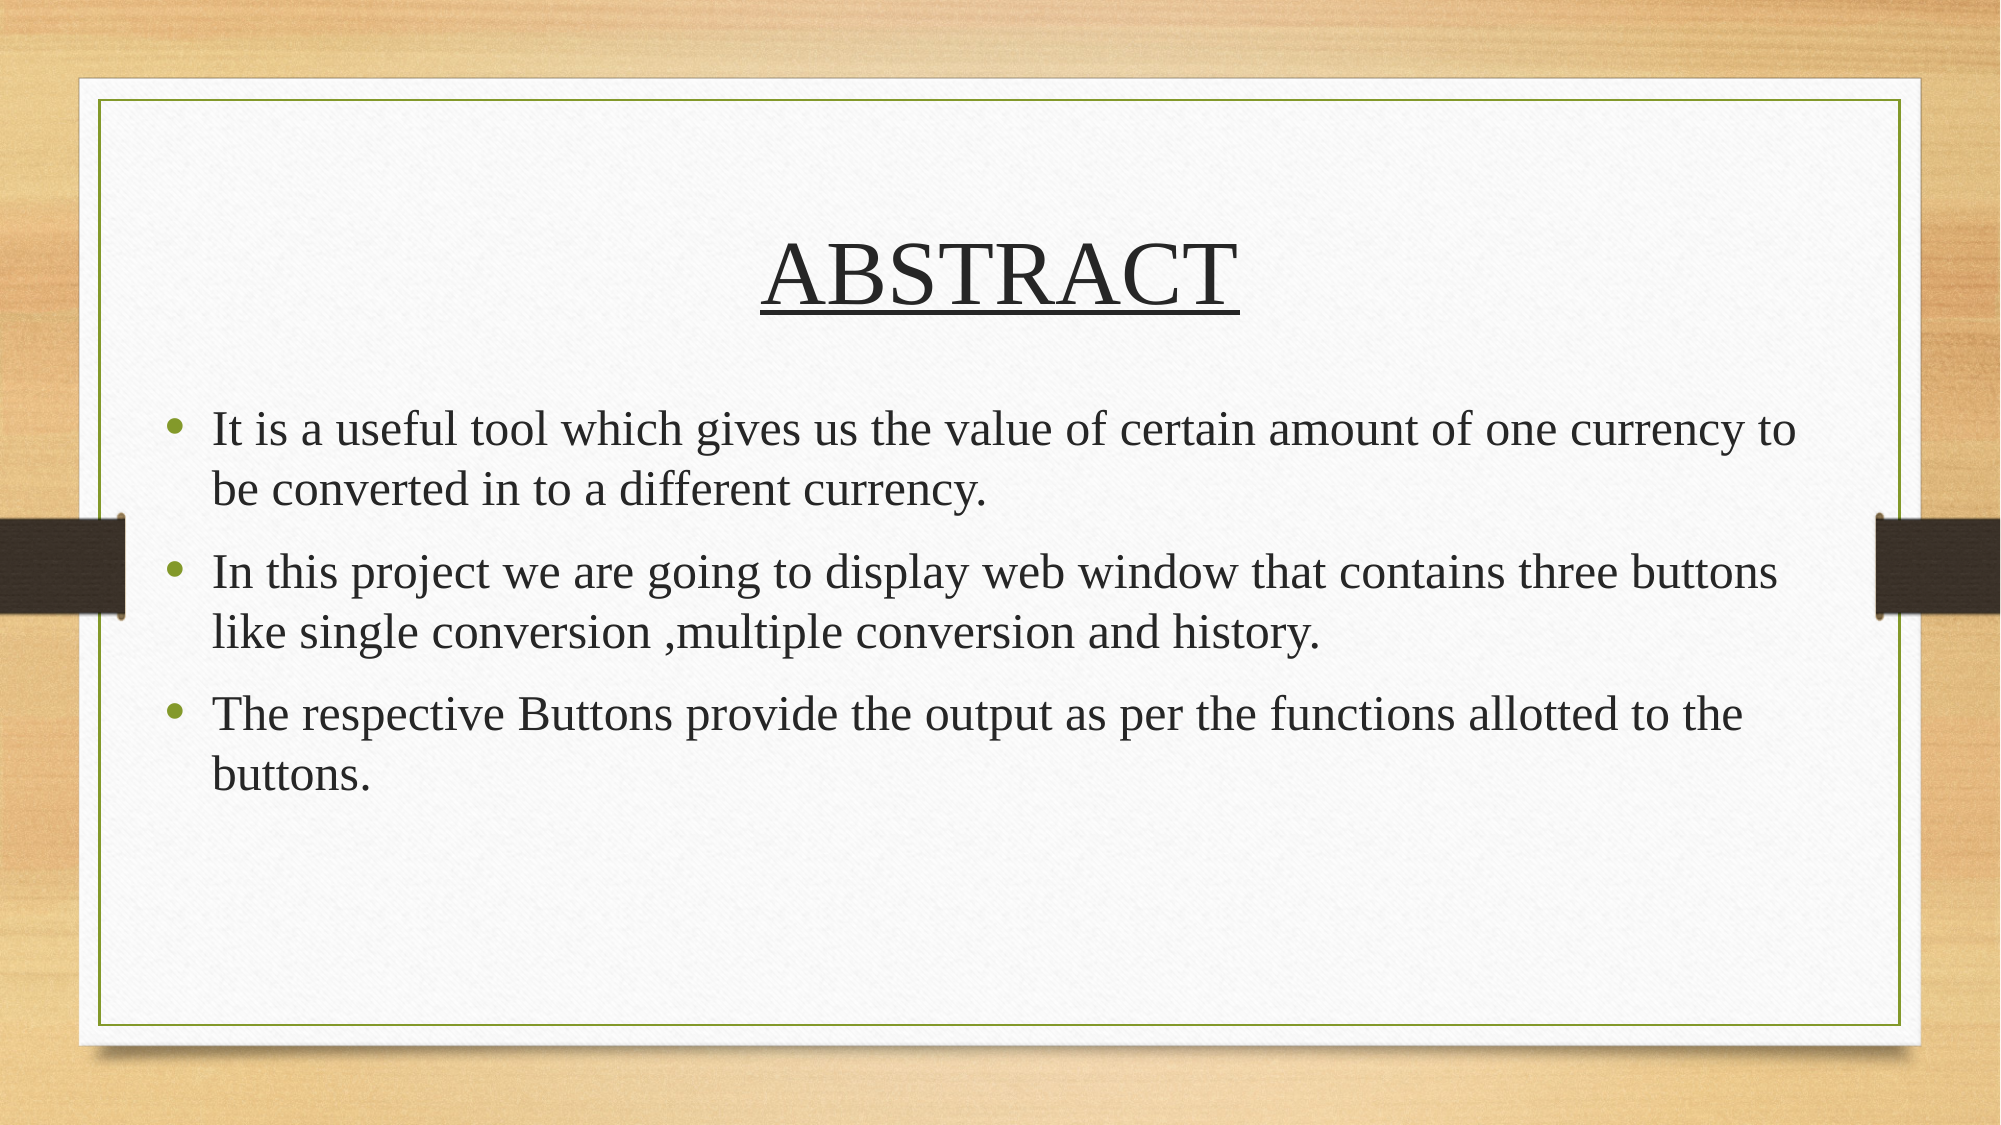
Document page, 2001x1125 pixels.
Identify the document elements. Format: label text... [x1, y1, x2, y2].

title ABSTRACT [212, 161, 1788, 375]
picture [0, 0, 2001, 1125]
list It is a useful tool which gives us the value of certain amount of one currency to be converted in to a different currency. In this project we are going to display web window that contains three buttons like single conversion ,multiple conversion and history. The respective Buttons provide the output as per the functions allotted to the buttons. [149, 388, 1850, 950]
